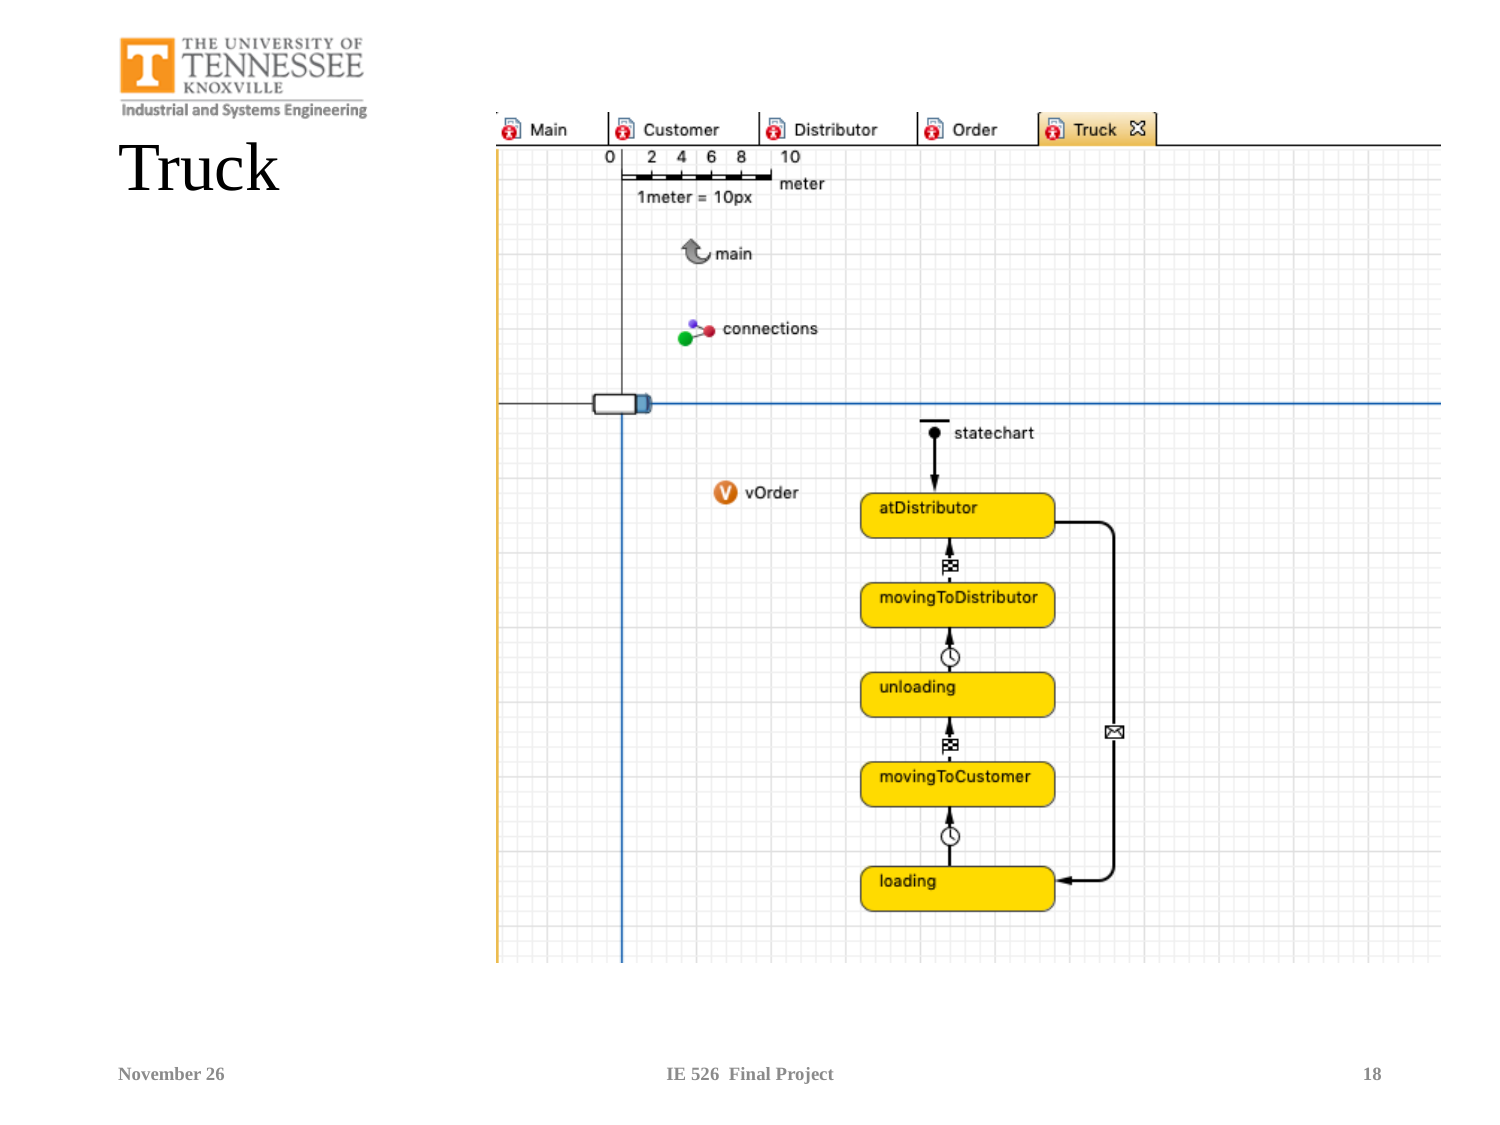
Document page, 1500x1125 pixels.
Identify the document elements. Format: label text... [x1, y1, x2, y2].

picture [112, 32, 375, 59]
title Truck [103, 59, 1397, 278]
slide_number 18 [1059, 1042, 1397, 1103]
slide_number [103, 1042, 441, 1103]
footer IE 526 Final Project [496, 1042, 1004, 1103]
picture [496, 112, 1441, 963]
